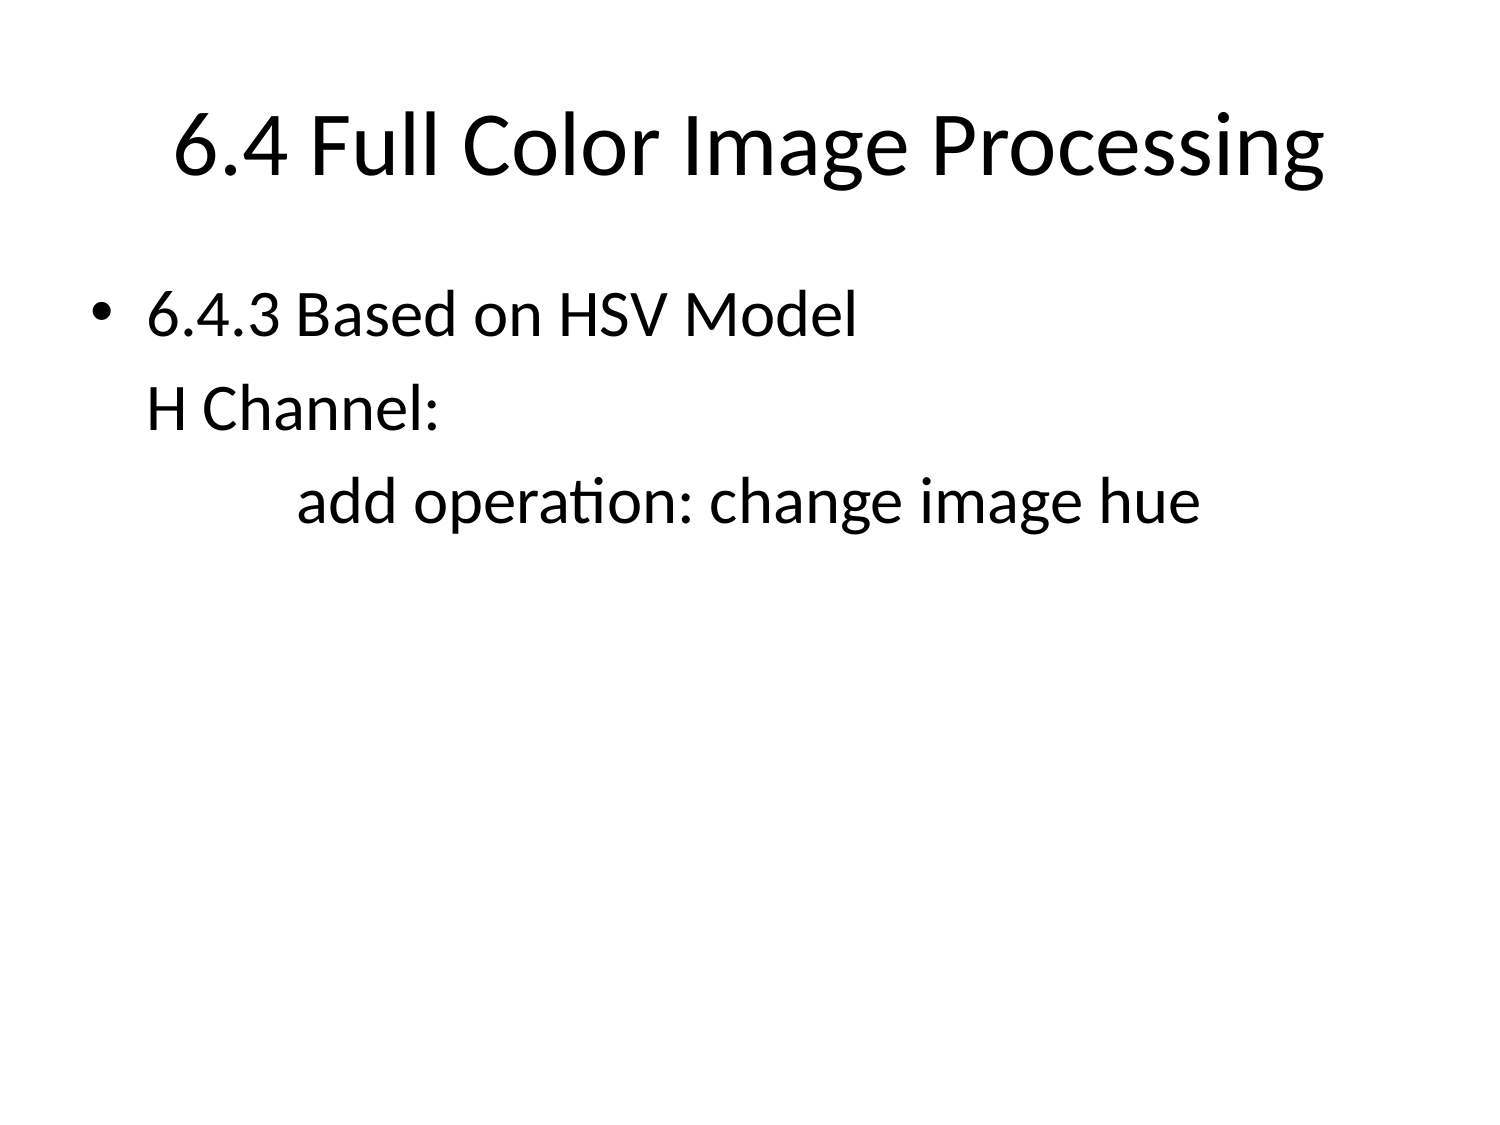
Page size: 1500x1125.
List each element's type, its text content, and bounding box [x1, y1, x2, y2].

title 6.4 Full Color Image Processing [75, 45, 1425, 233]
list 6.4.3 Based on HSV Model H Channel: add operation: change image hue [75, 262, 1425, 1005]
